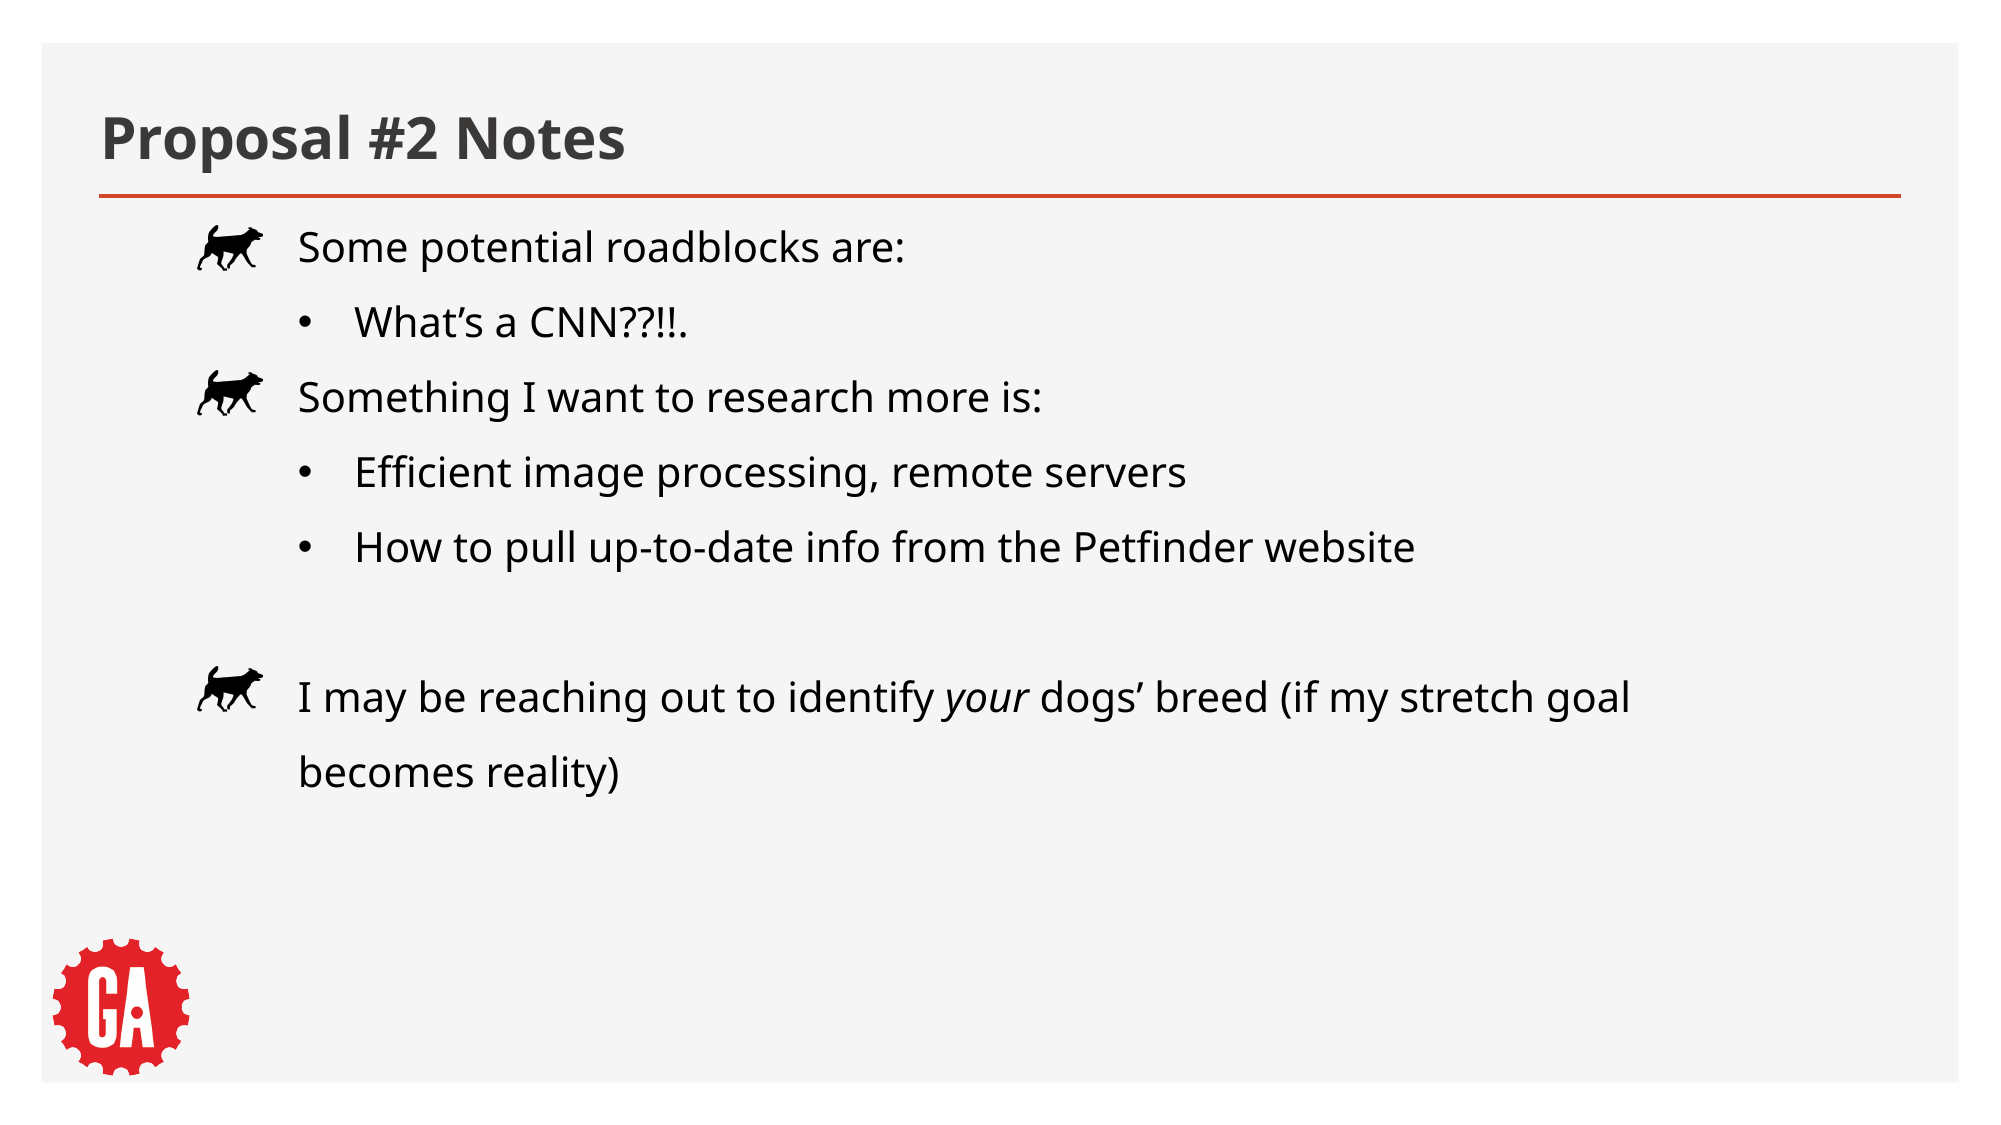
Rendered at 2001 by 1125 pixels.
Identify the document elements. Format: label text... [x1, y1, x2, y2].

picture [197, 370, 263, 416]
picture [197, 225, 263, 271]
picture [197, 666, 263, 712]
picture [0, 870, 258, 1125]
text_box Some potential roadblocks are: What’s a CNN??!!. Something I want to research more is: Efficient image processing, remote servers How to pull up-to-date info from the Petfinder website I may be reaching out to identify your dogs’ breed (if my stretch goal becomes reality) [283, 213, 1674, 979]
title Proposal #2 Notes [85, 73, 1214, 179]
